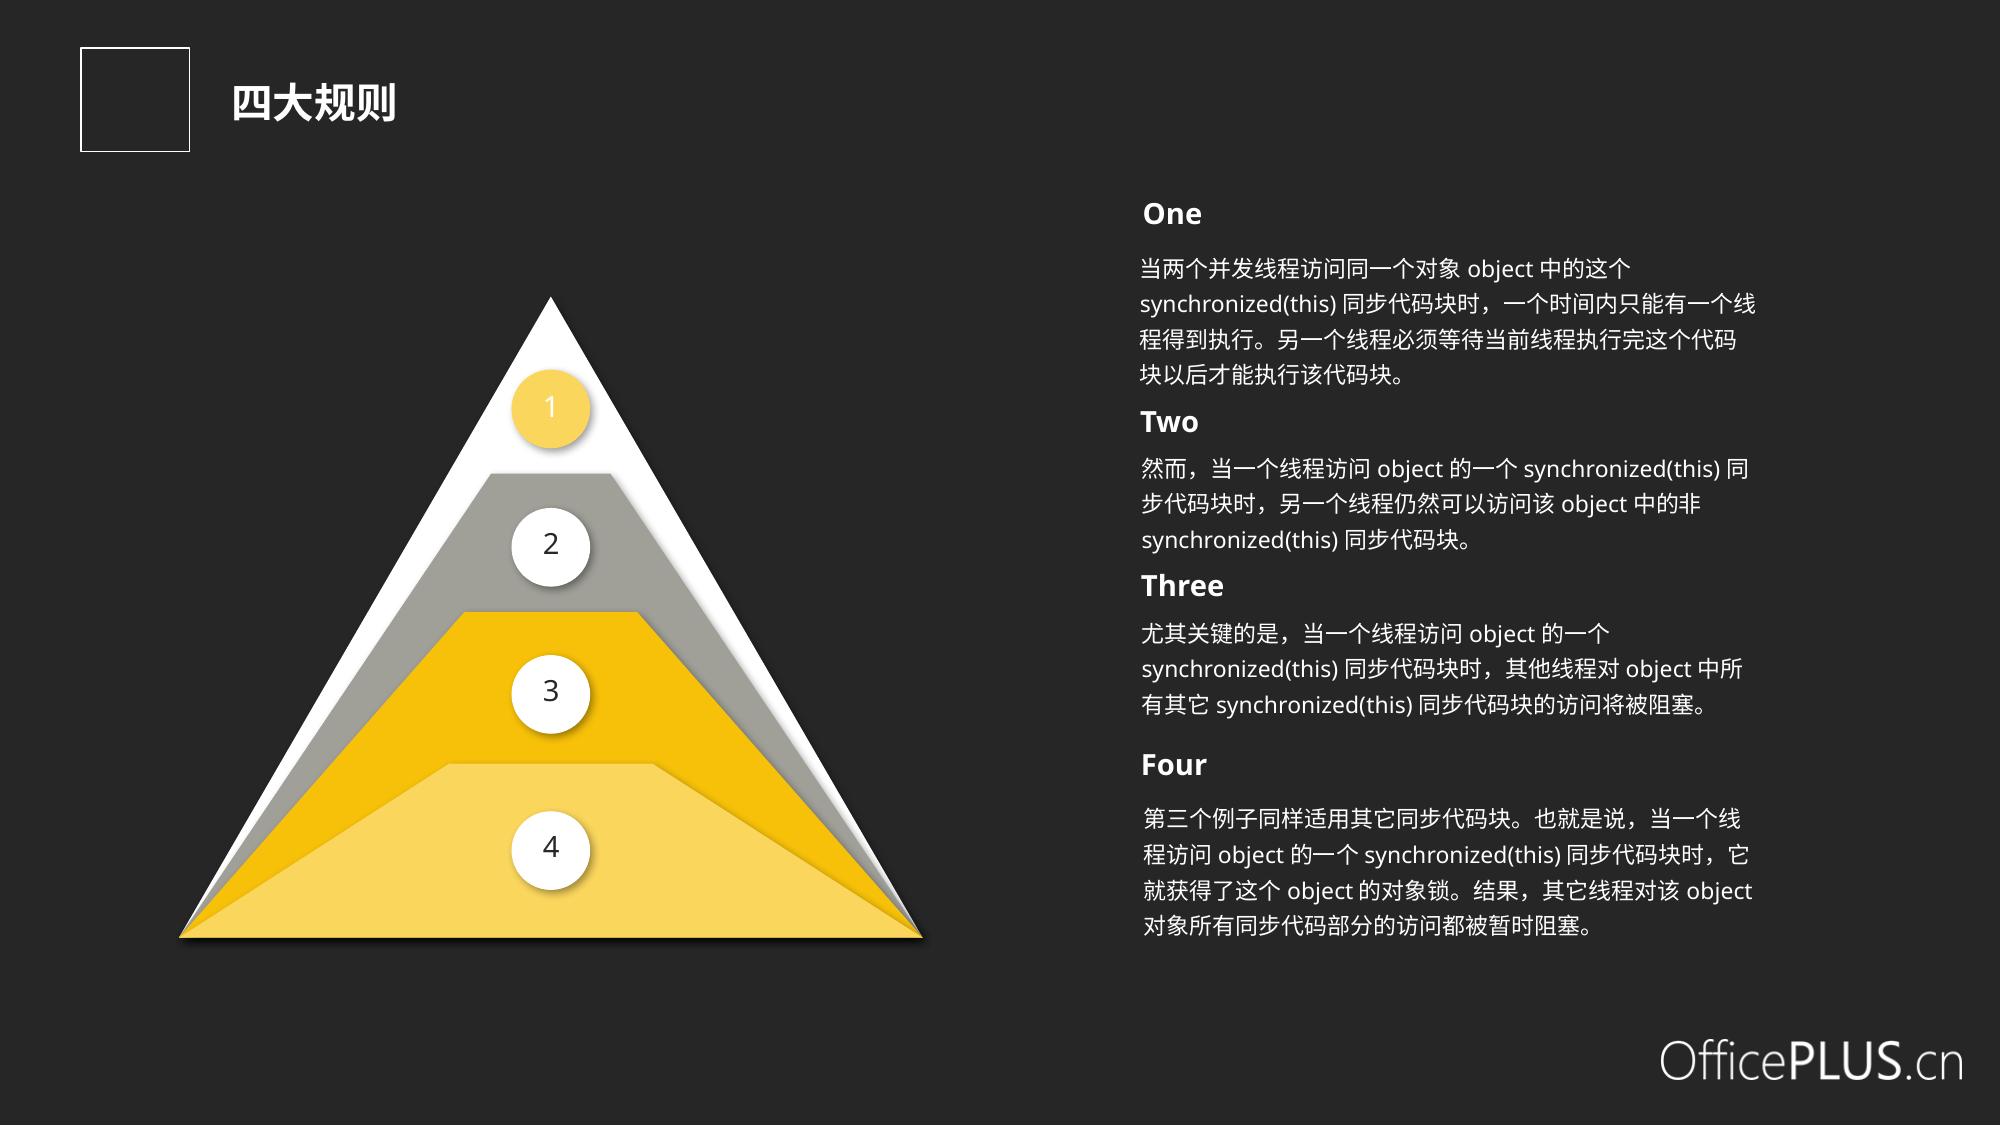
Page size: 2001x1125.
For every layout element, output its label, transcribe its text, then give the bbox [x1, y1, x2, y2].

text_box 当两个并发线程访问同一个对象object中的这个synchronized(this)同步代码块时，一个时间内只能有一个线程得到执行。另一个线程必须等待当前线程执行完这个代码块以后才能执行该代码块。 [1125, 238, 1775, 396]
text_box [184, 473, 896, 929]
text_box [180, 611, 911, 936]
text_box [511, 507, 591, 587]
text_box 3 [528, 665, 575, 715]
text_box [511, 369, 591, 449]
text_box Four [1126, 738, 1222, 789]
text_box 2 [528, 518, 575, 568]
list 四大规则 [216, 64, 736, 136]
text_box [511, 655, 591, 734]
text_box One [1127, 188, 1218, 238]
text_box [189, 296, 868, 919]
text_box 1 [528, 380, 575, 431]
text_box 尤其关键的是，当一个线程访问object的一个synchronized(this)同步代码块时，其他线程对object中所有其它synchronized(this)同步代码块的访问将被阻塞。 [1126, 603, 1776, 726]
text_box Three [1126, 560, 1239, 610]
text_box [511, 811, 591, 890]
text_box Two [1125, 396, 1214, 447]
text_box 第三个例子同样适用其它同步代码块。也就是说，当一个线程访问object的一个synchronized(this)同步代码块时，它就获得了这个object的对象锁。结果，其它线程对该object对象所有同步代码部分的访问都被暂时阻塞。 [1128, 789, 1778, 947]
text_box 然而，当一个线程访问object的一个synchronized(this)同步代码块时，另一个线程仍然可以访问该object中的非synchronized(this)同步代码块。 [1126, 438, 1776, 561]
picture [1661, 1039, 1962, 1080]
text_box 4 [528, 821, 575, 872]
text_box [178, 763, 923, 938]
